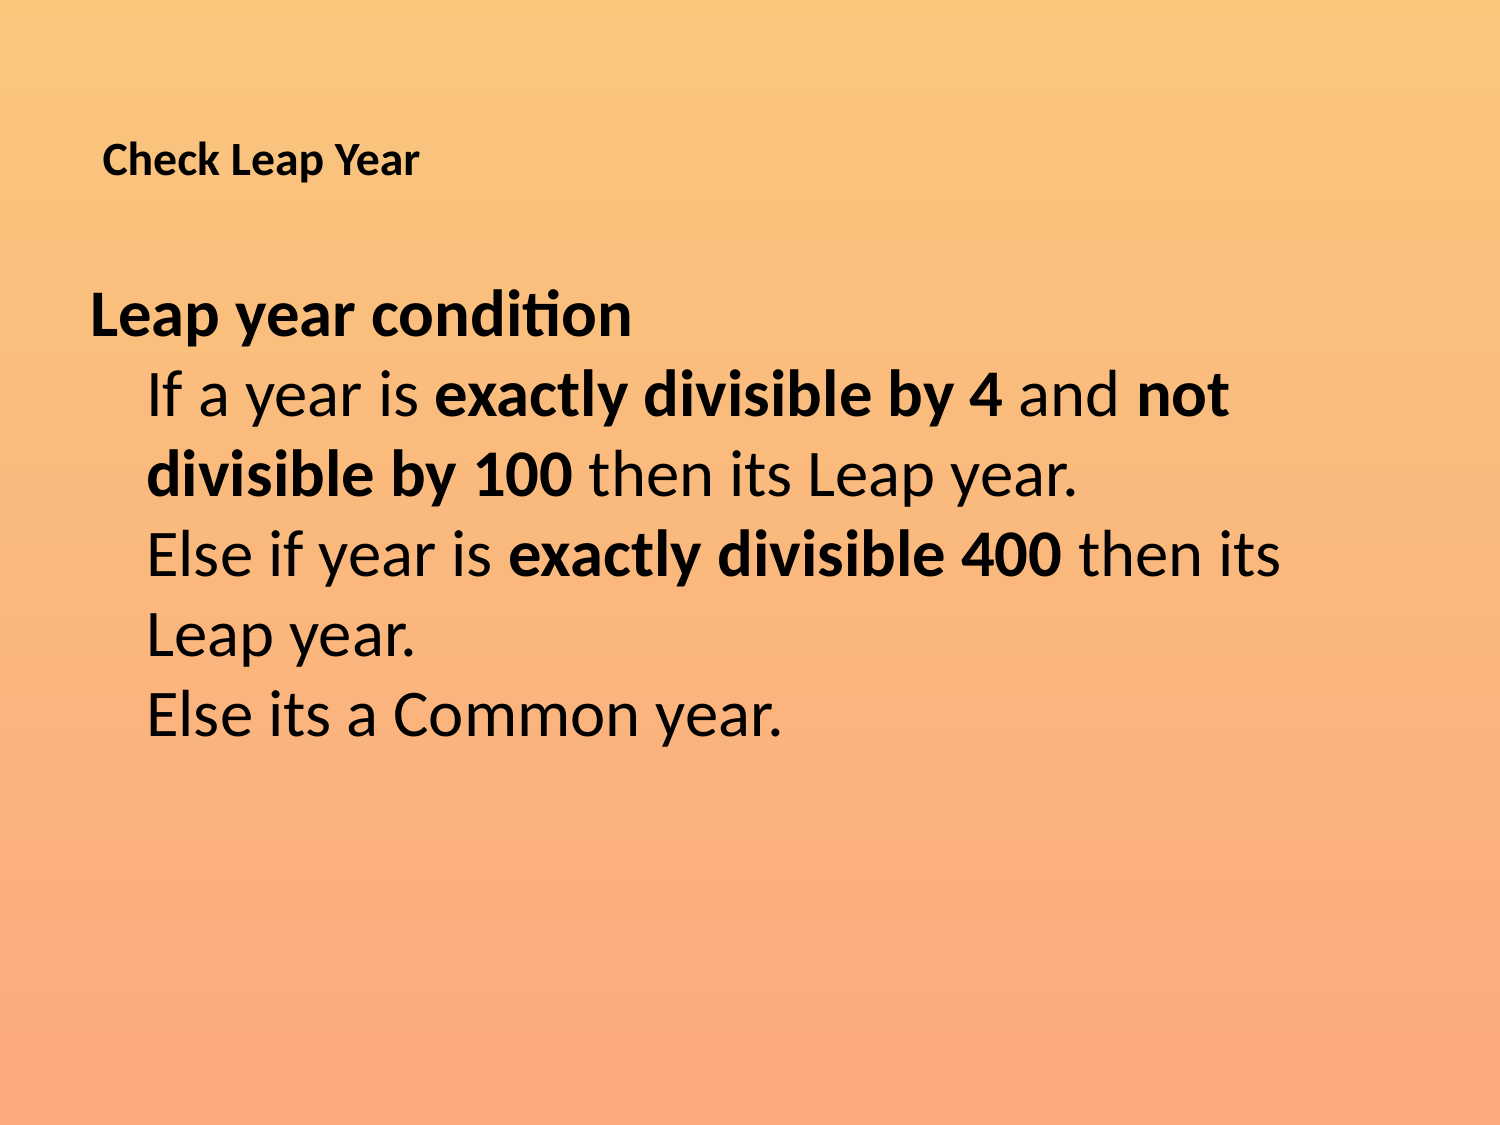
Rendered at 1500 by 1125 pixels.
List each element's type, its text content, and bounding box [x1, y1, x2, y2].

title Check Leap Year [87, 62, 1438, 250]
list Leap year condition If a year is exactly divisible by 4 and not divisible by 100 then its Leap year. Else if year is exactly divisible 400 then its Leap year. Else its a Common year. [75, 262, 1425, 1005]
